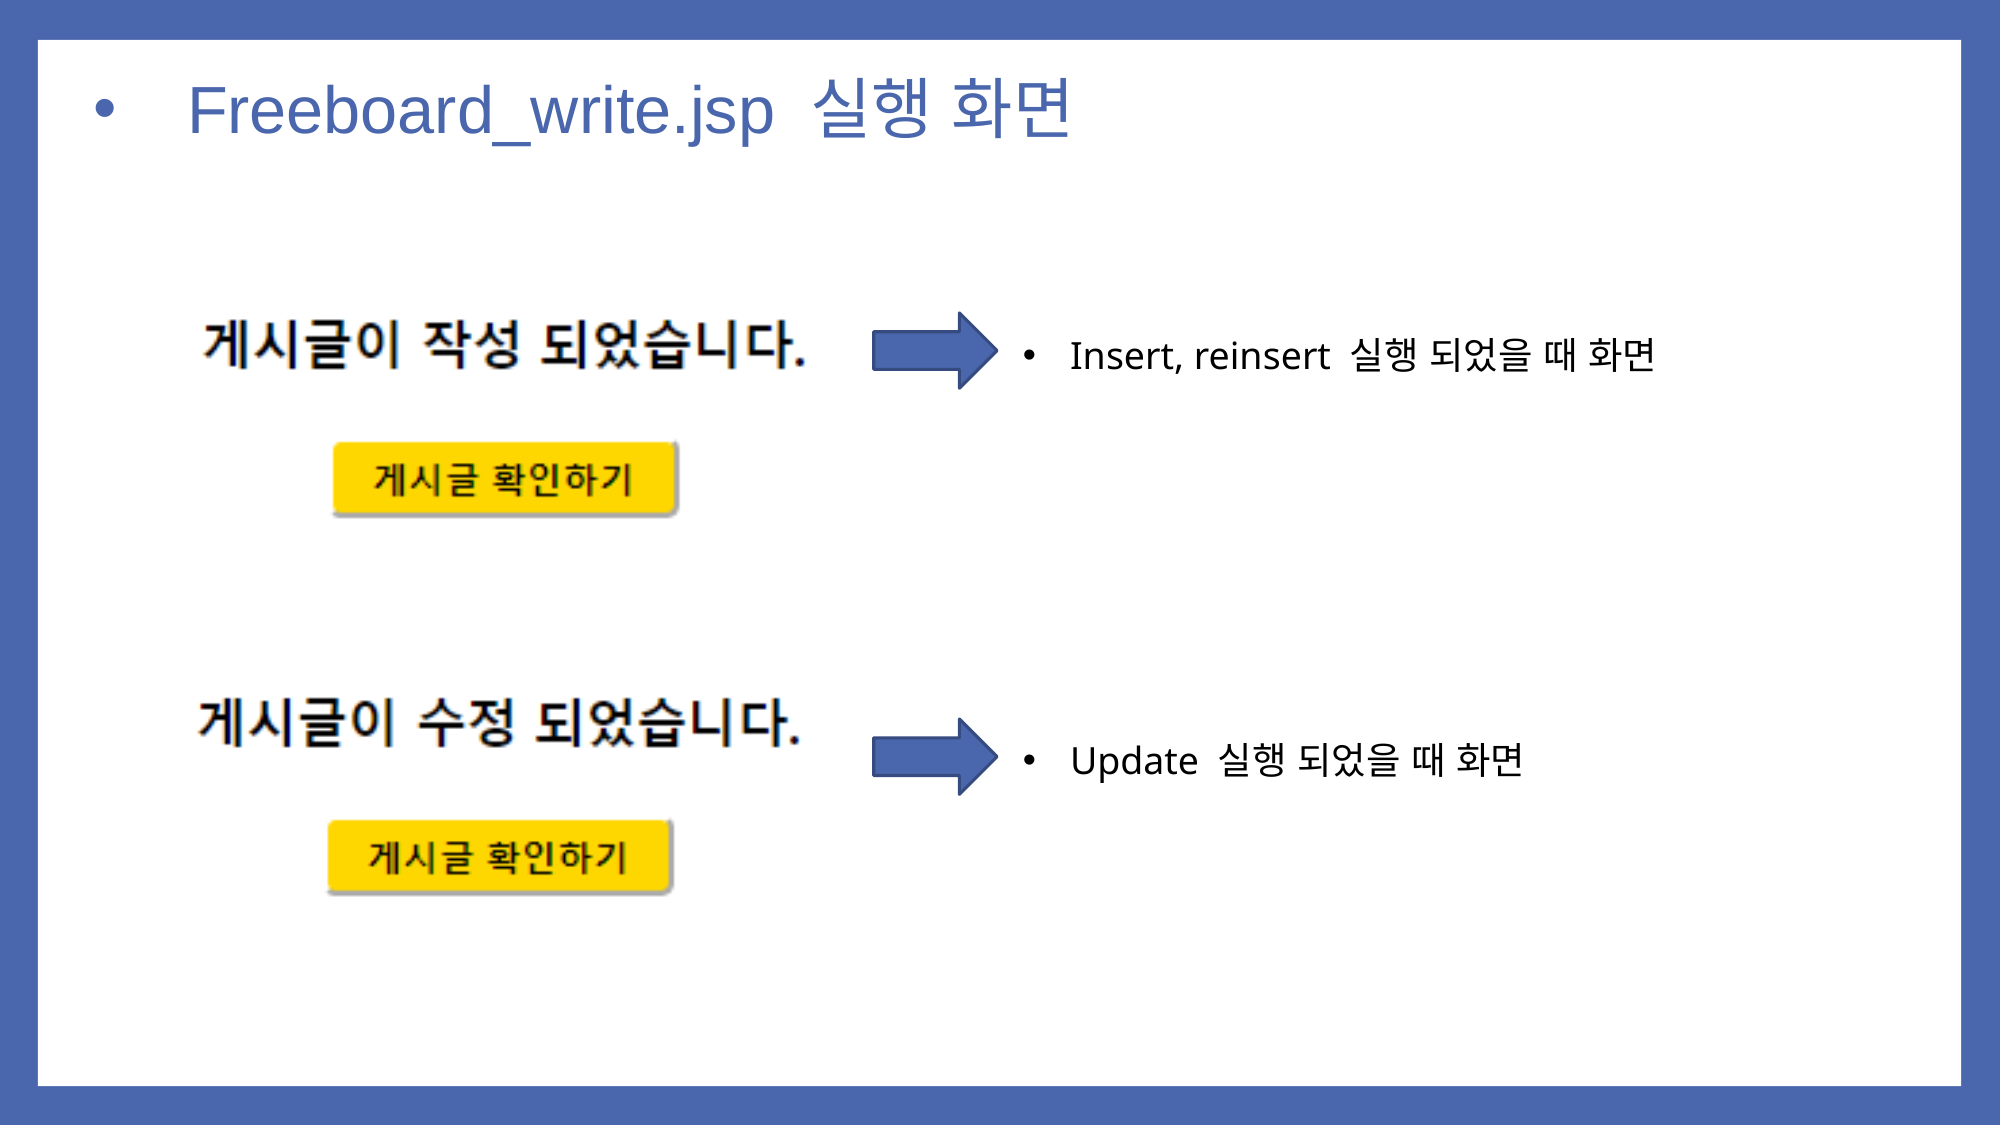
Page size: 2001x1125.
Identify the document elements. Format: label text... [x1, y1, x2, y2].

text_box [880, 717, 999, 796]
picture [114, 626, 875, 952]
picture [114, 244, 875, 565]
text_box Freeboard_write.jsp 실행 화면 [78, 68, 1266, 183]
text_box Insert, reinsert 실행 되었을 때 화면 Update 실행 되었을 때 화면 [1008, 302, 1955, 790]
text_box [880, 311, 999, 390]
